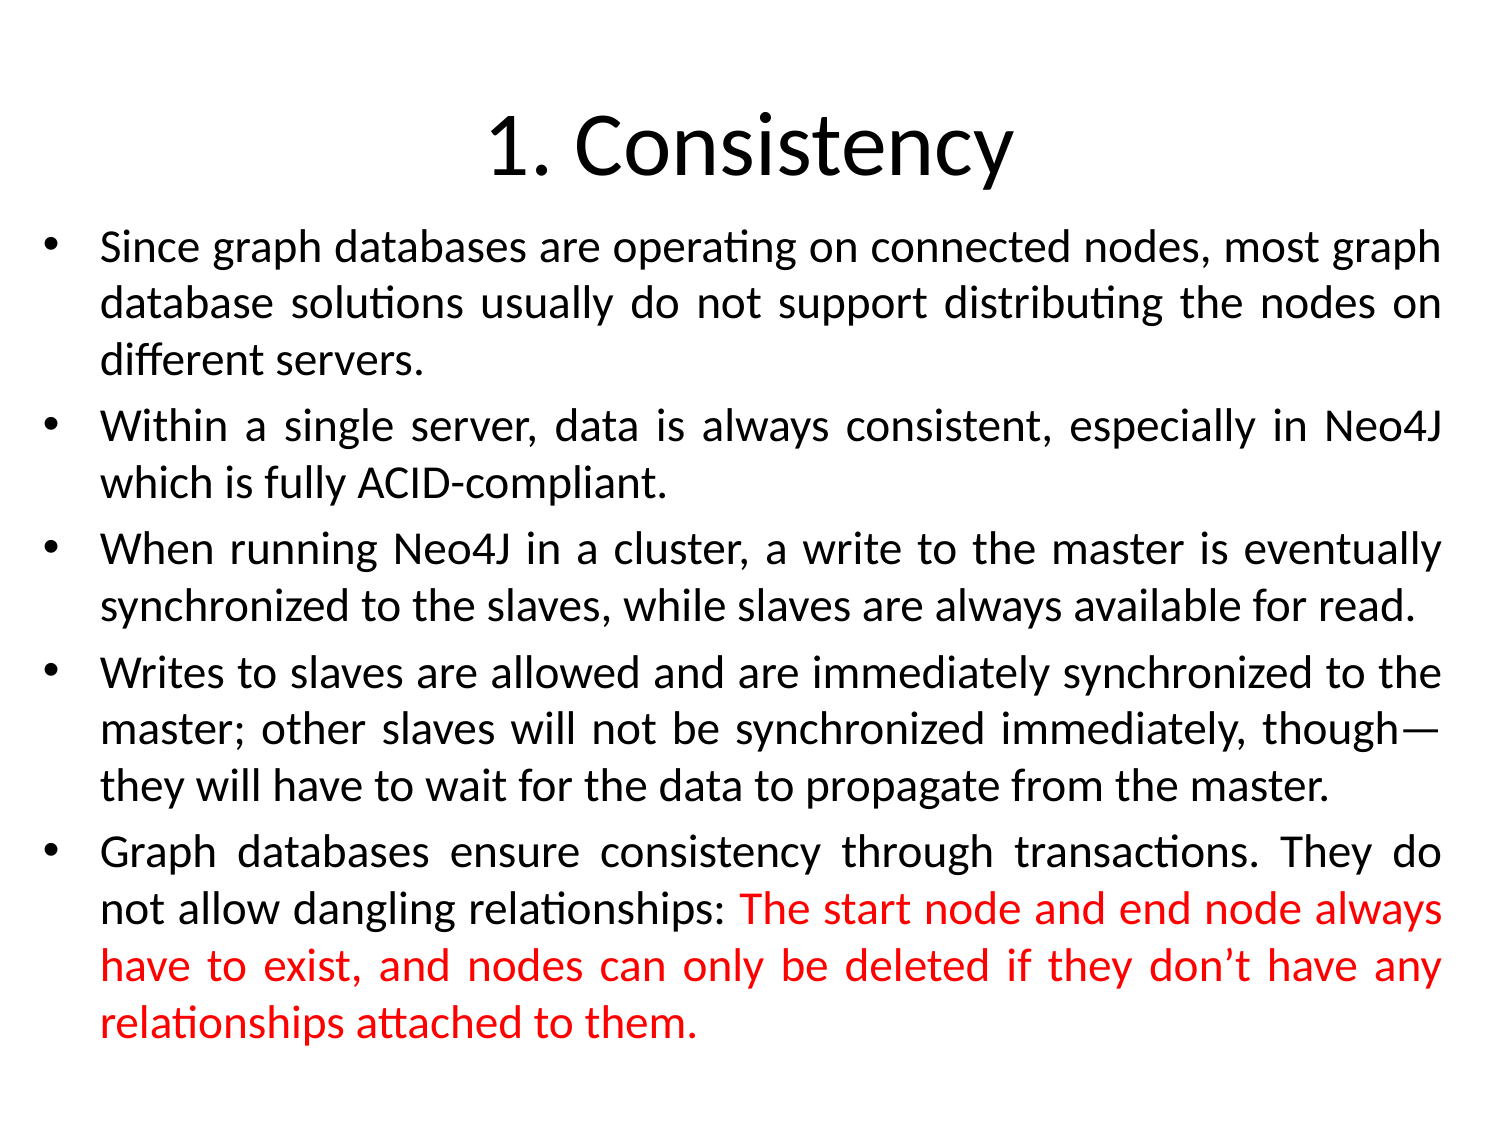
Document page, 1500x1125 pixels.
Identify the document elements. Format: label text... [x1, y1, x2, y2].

title 1. Consistency [75, 45, 1425, 207]
list Since graph databases are operating on connected nodes, most graph database solutions usually do not support distributing the nodes on different servers. Within a single server, data is always consistent, especially in Neo4J which is fully ACID-compliant. When running Neo4J in a cluster, a write to the master is eventually synchronized to the slaves, while slaves are always available for read. Writes to slaves are allowed and are immediately synchronized to the master; other slaves will not be synchronized immediately, though—they will have to wait for the data to propagate from the master. Graph databases ensure consistency through transactions. They do not allow dangling relationships: The start node and end node always have to exist, and nodes can only be deleted if they don’t have any relationships attached to them. [27, 207, 1459, 1069]
